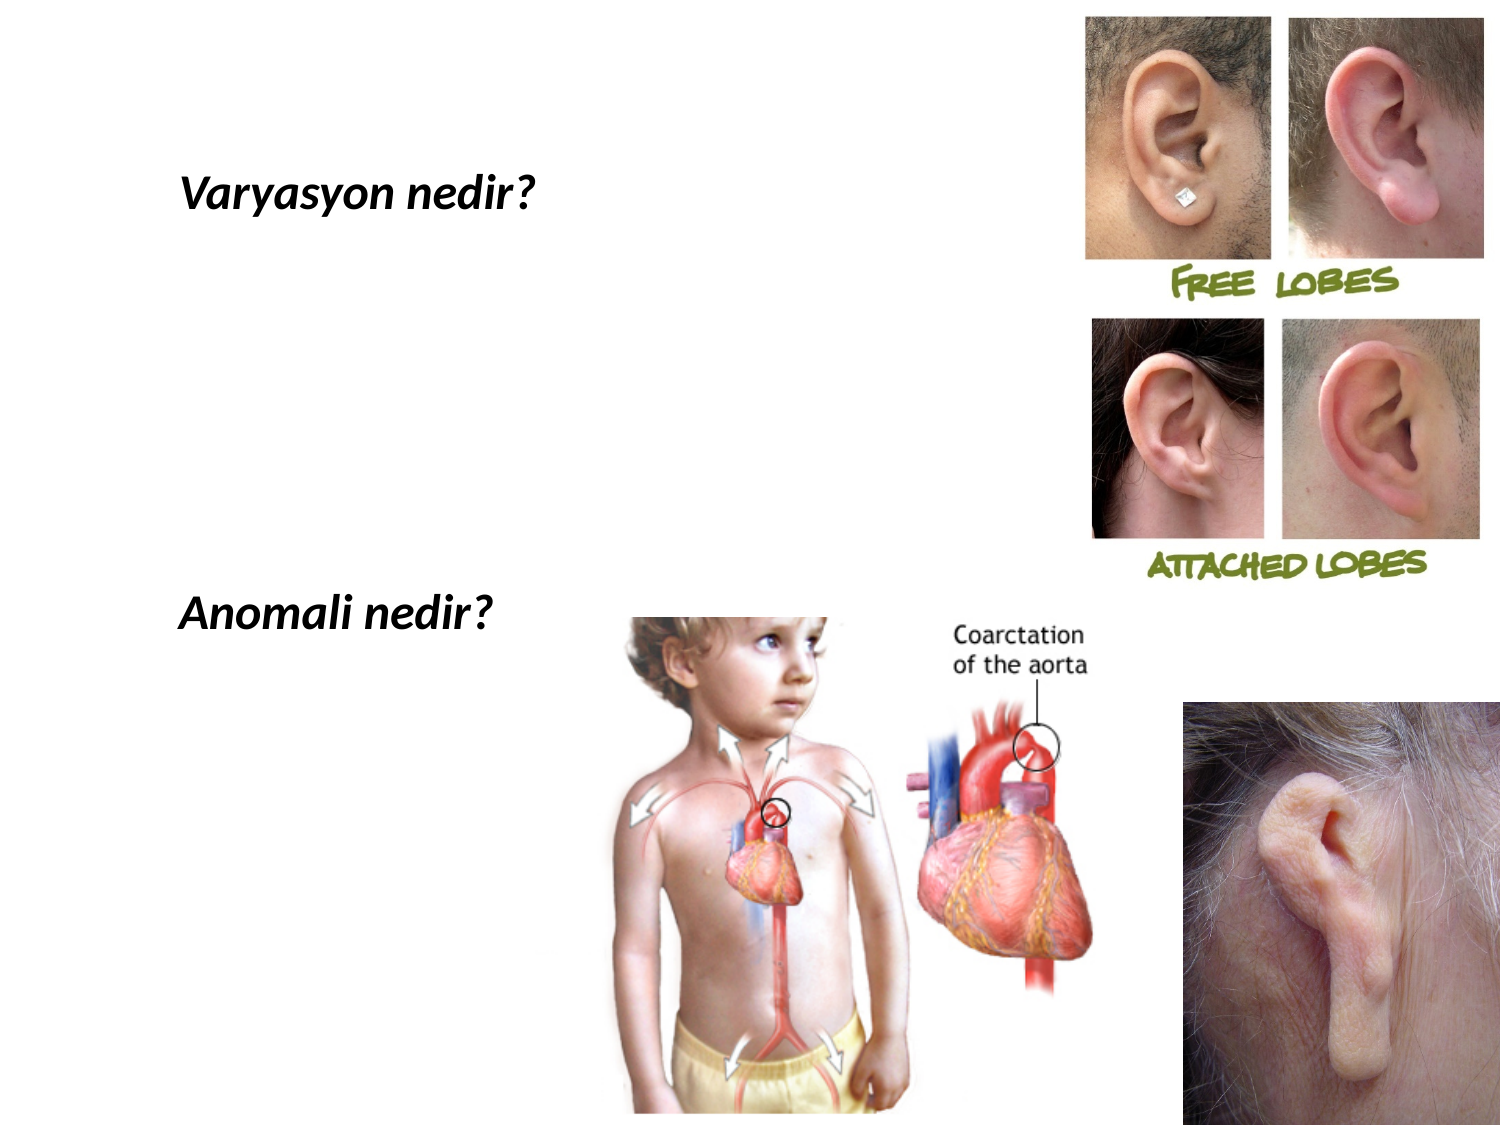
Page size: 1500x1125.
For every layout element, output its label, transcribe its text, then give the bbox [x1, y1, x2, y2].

picture [1182, 701, 1500, 1125]
picture [1068, 0, 1500, 605]
picture [525, 616, 1097, 1125]
text_box Varyasyon nedir? Anomali nedir? [164, 152, 1313, 708]
